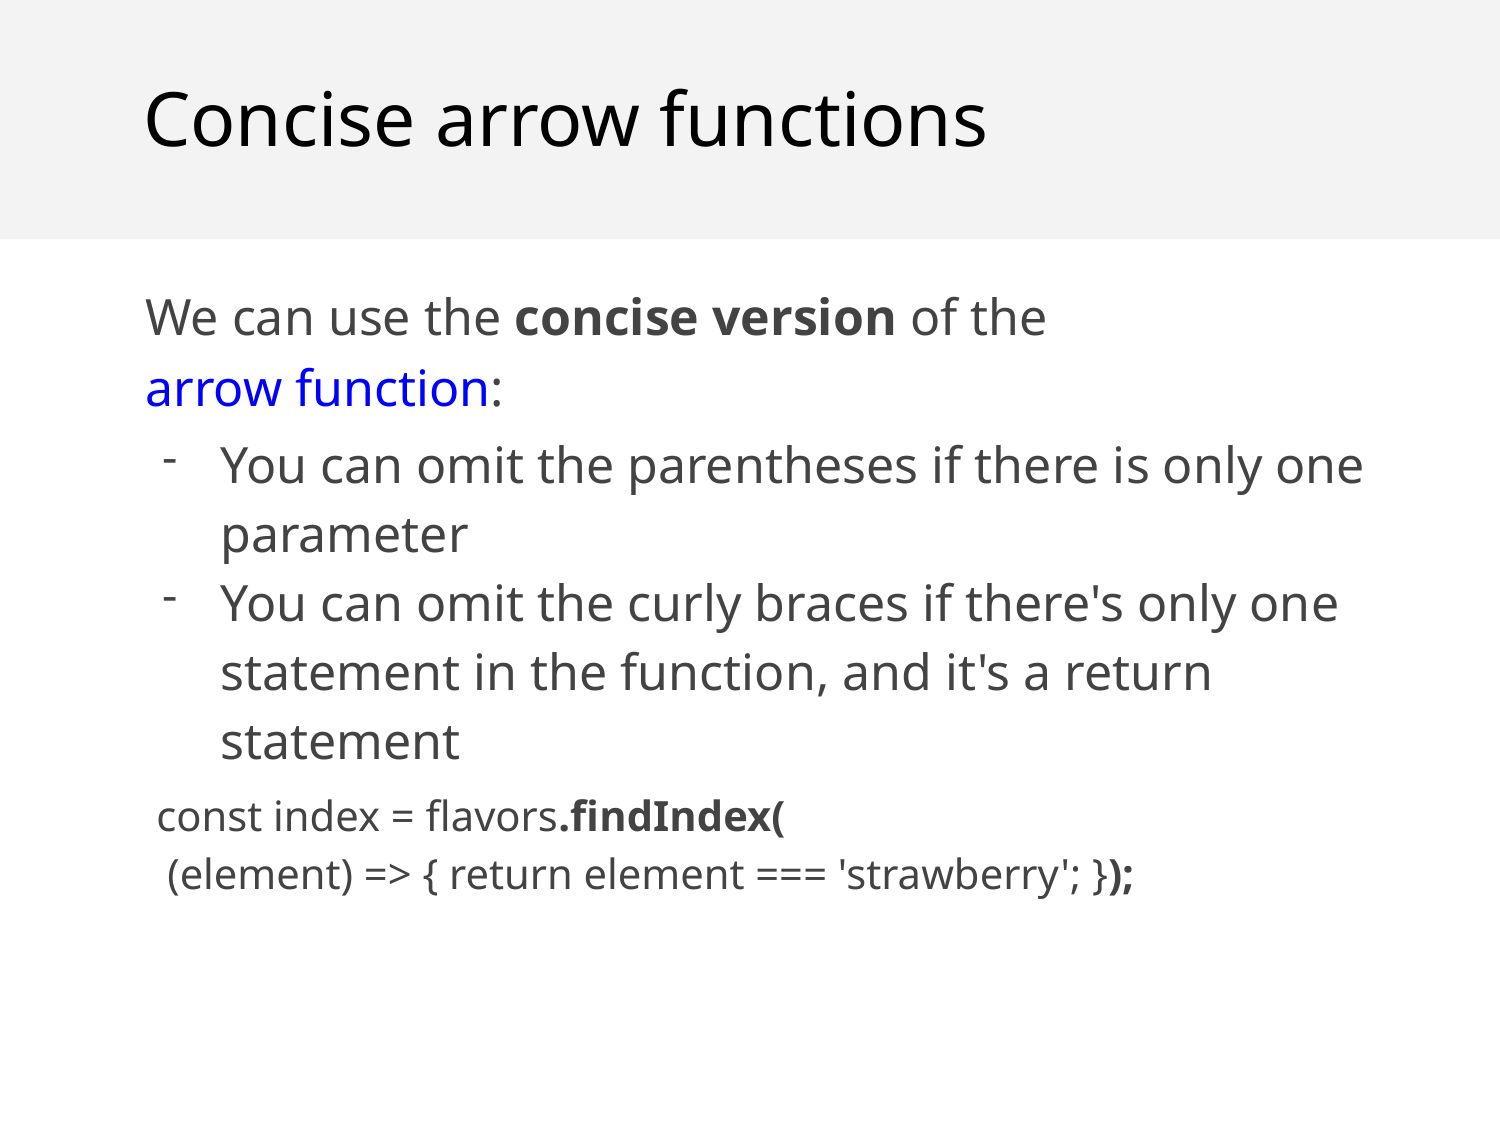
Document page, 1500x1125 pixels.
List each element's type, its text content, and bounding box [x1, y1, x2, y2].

text_box Concise arrow functions [128, 56, 1372, 183]
text_box We can use the concise version of the arrow function: You can omit the parentheses if there is only one parameter You can omit the curly braces if there's only one statement in the function, and it's a return statement [130, 261, 1385, 659]
text_box const index = flavors.findIndex( (element) => { return element === 'strawberry'; }); [141, 767, 1385, 1069]
